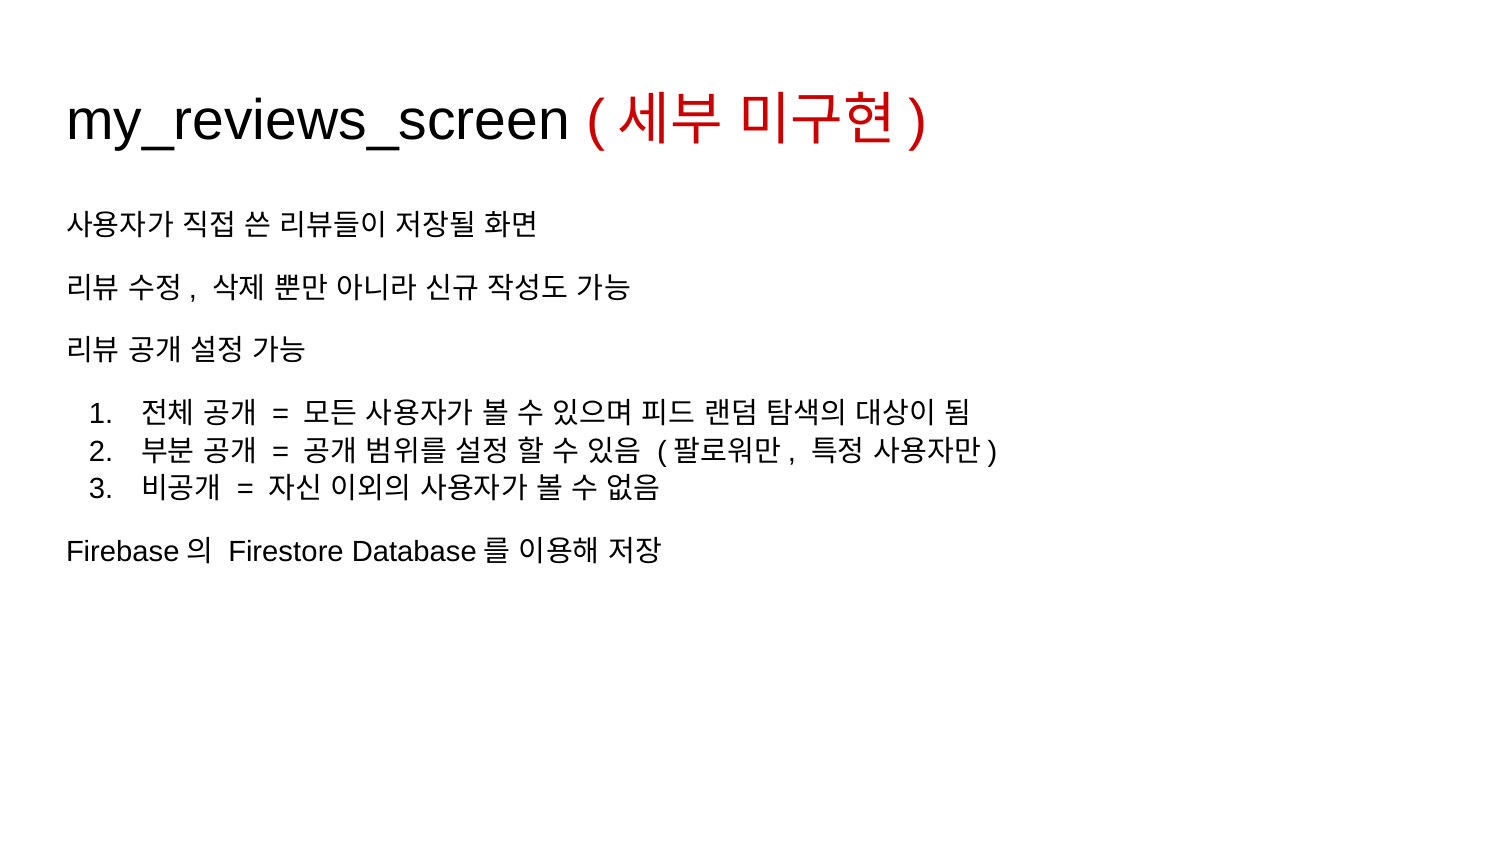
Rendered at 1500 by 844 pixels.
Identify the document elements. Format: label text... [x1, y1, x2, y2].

title my_reviews_screen (세부 미구현) [51, 72, 1449, 167]
list 사용자가 직접 쓴 리뷰들이 저장될 화면 리뷰 수정, 삭제 뿐만 아니라 신규 작성도 가능 리뷰 공개 설정 가능 전체 공개 = 모든 사용자가 볼 수 있으며 피드 랜덤 탐색의 대상이 됨 부분 공개 = 공개 범위를 설정 할 수 있음 (팔로워만, 특정 사용자만) 비공개 = 자신 이외의 사용자가 볼 수 없음 Firebase의 Firestore Database를 이용해 저장 [51, 189, 1449, 750]
